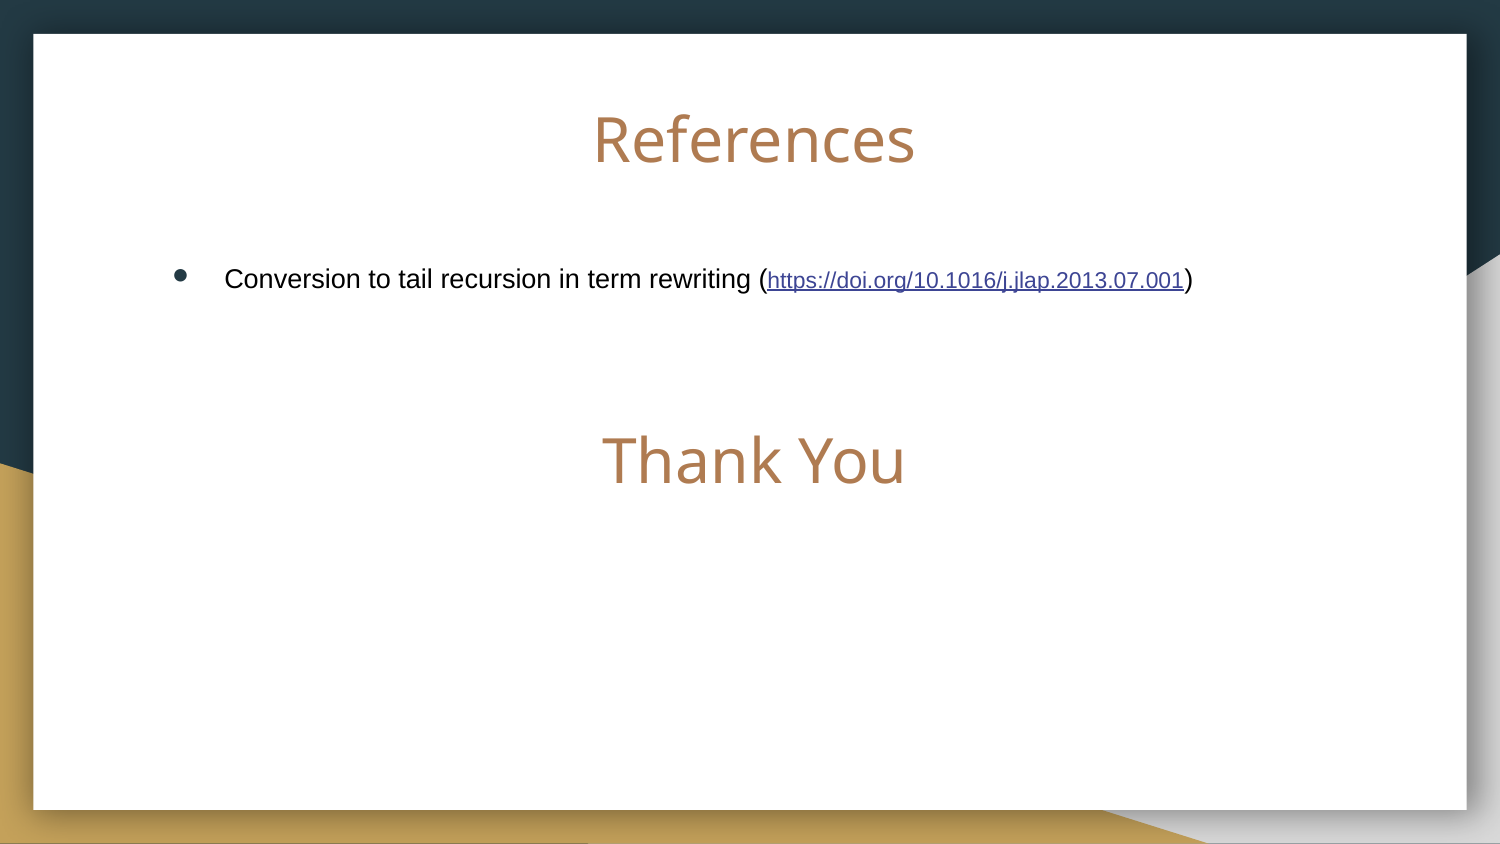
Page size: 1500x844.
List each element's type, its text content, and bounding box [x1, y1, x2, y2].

title Thank You [139, 406, 1371, 563]
title References [139, 84, 1371, 242]
list Conversion to tail recursion in term rewriting (https://doi.org/10.1016/j.jlap.2013.07.001) [134, 241, 1366, 729]
